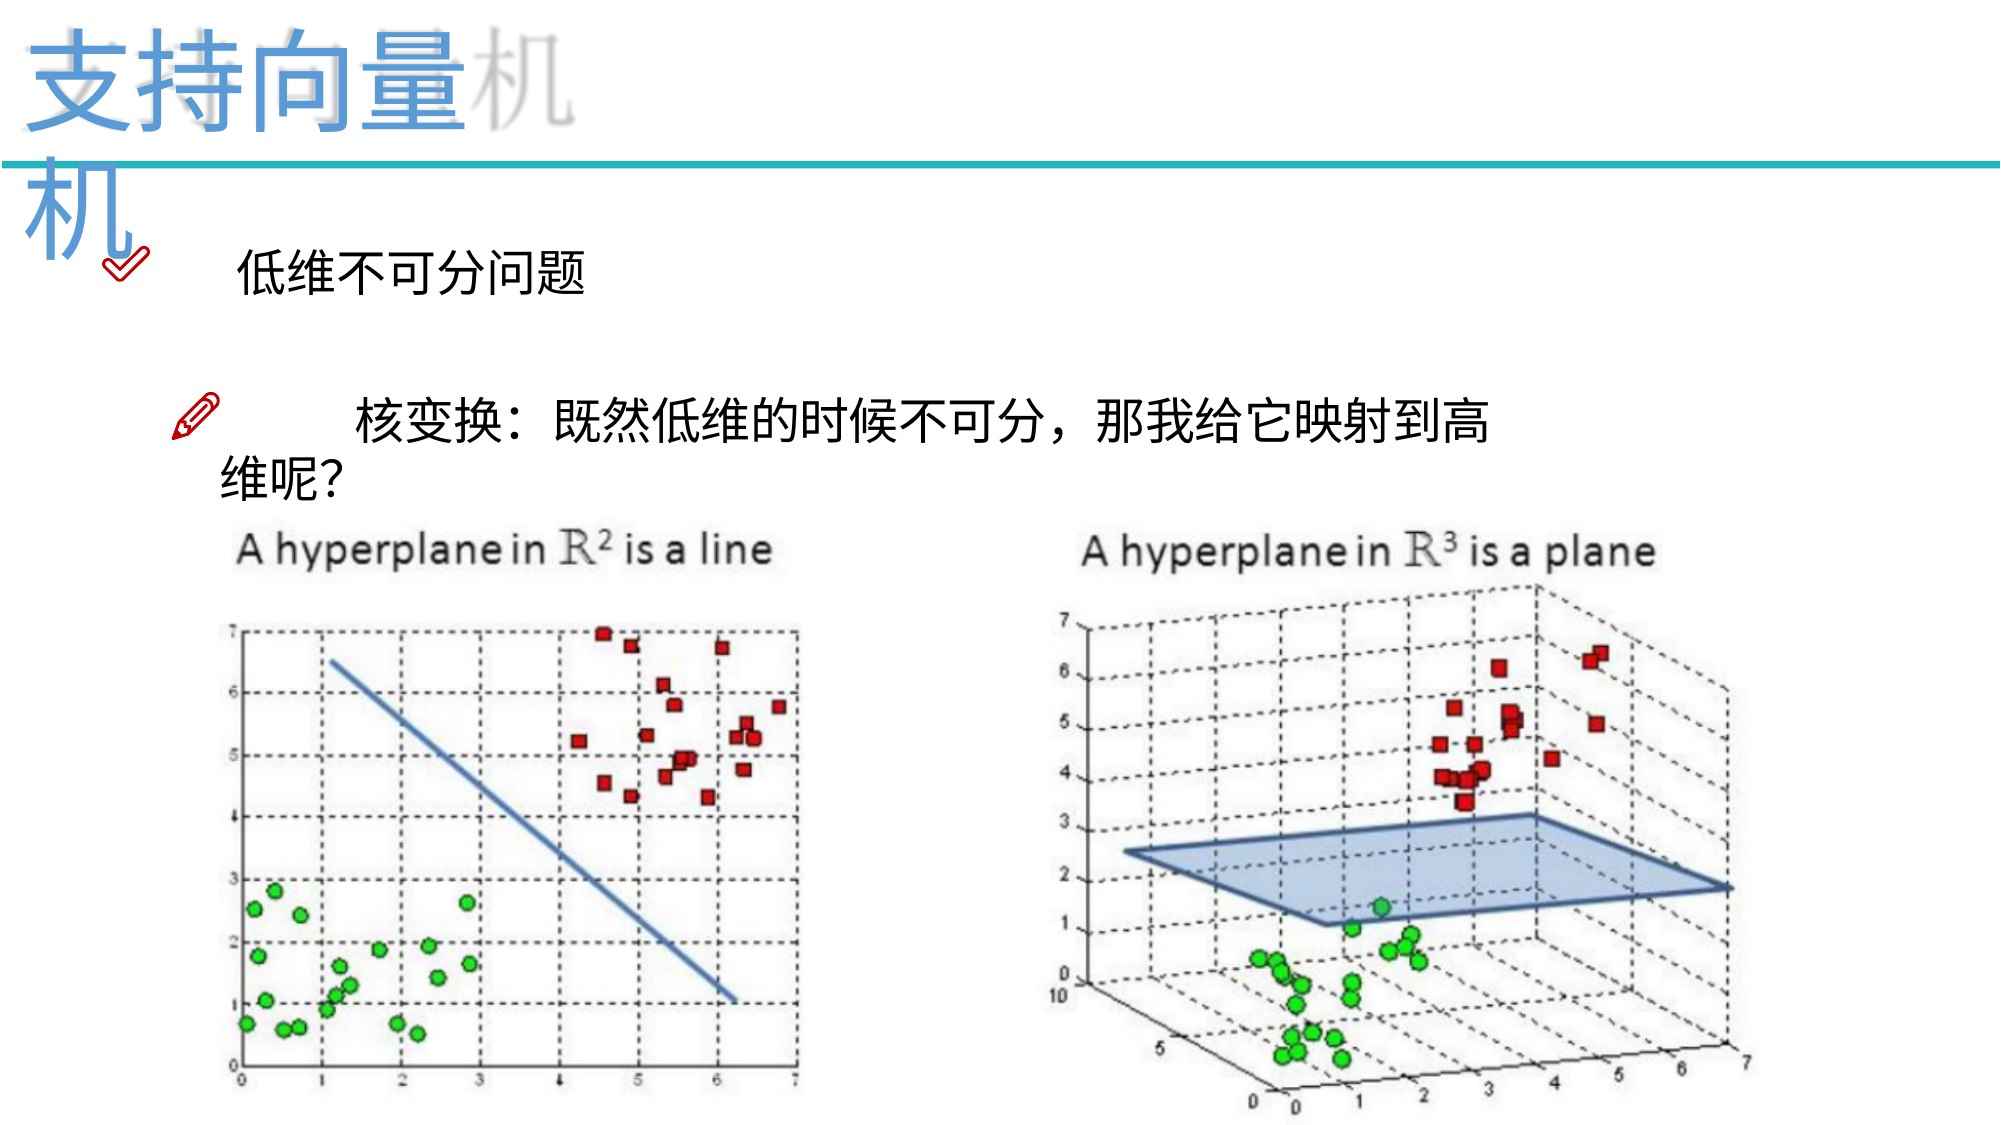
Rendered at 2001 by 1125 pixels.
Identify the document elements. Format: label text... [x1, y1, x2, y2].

picture [0, 0, 653, 213]
picture [219, 493, 1774, 1125]
text_box [171, 392, 220, 441]
text_box [102, 246, 151, 282]
text_box 低维不可分问题 核变换：既然低维的时候不可分，那我给它映射到高维呢？ [100, 242, 1523, 454]
text_box [653, 160, 2000, 169]
